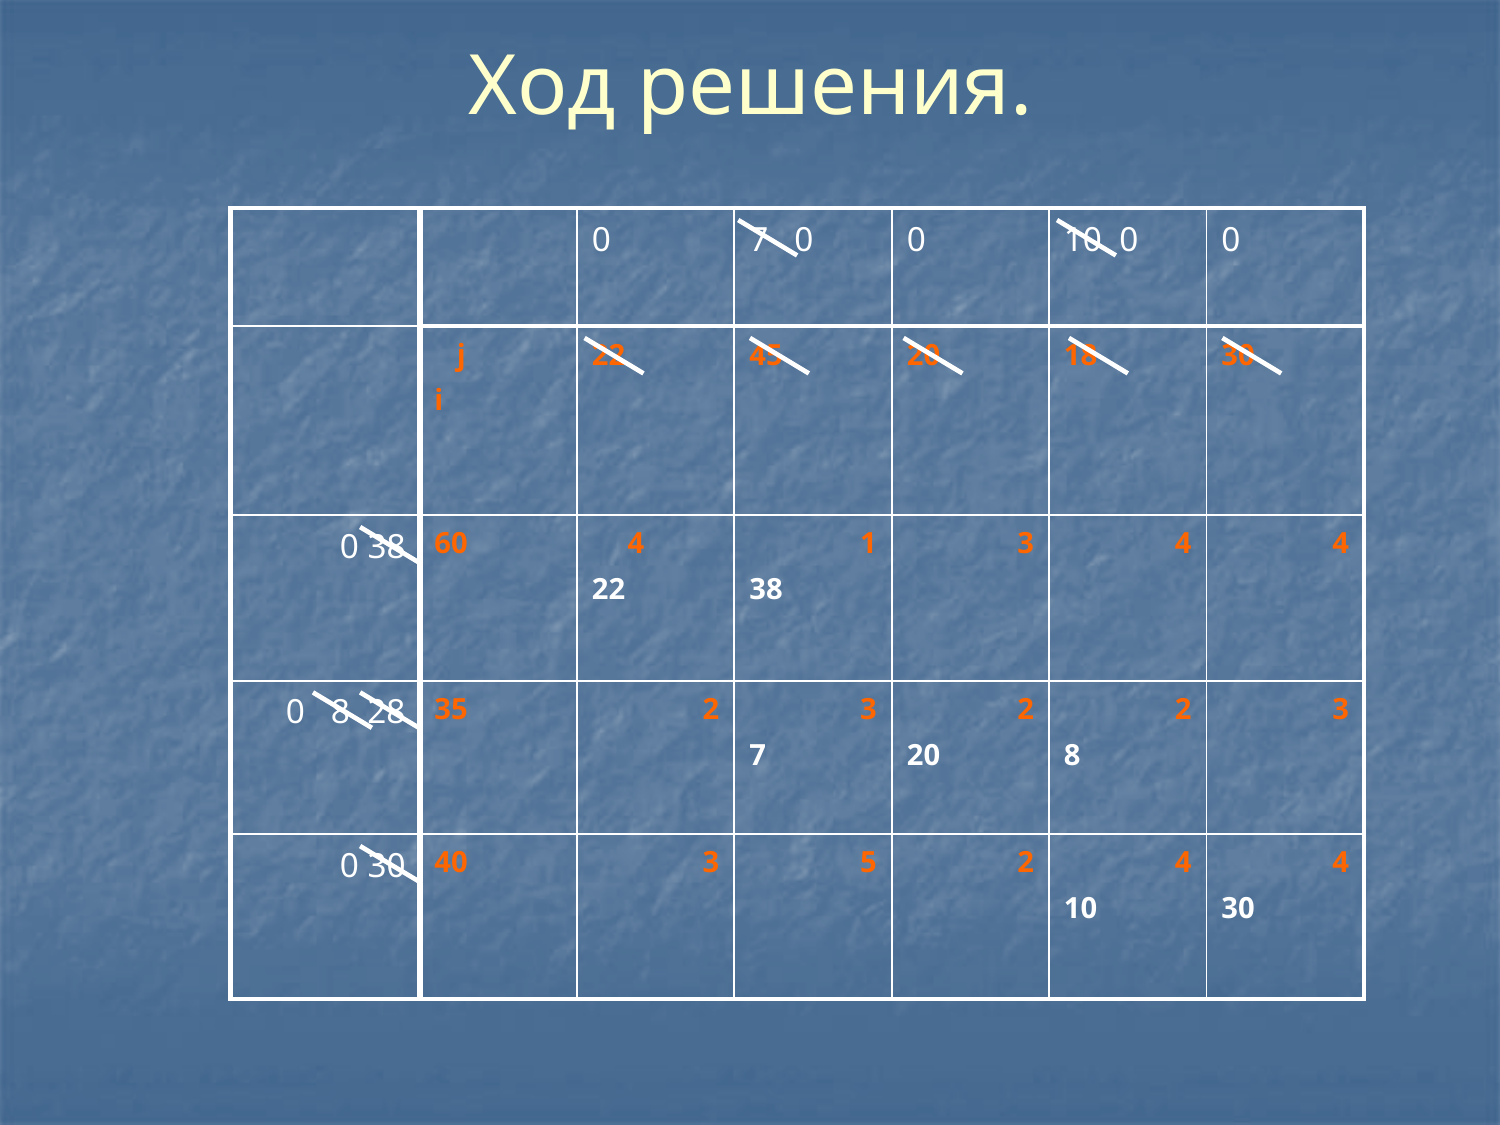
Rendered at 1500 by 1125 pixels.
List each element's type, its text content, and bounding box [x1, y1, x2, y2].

table_header 22 [578, 328, 733, 514]
table_header j i [423, 328, 576, 514]
table_header 0 [893, 210, 1048, 324]
table_header 7 0 [735, 210, 891, 324]
table_header 18 [1050, 328, 1206, 514]
table_header 30 [1207, 328, 1362, 514]
table_header [233, 210, 419, 325]
table_cell 5 [735, 835, 891, 997]
table_cell 4 [1050, 516, 1206, 680]
table_header [423, 210, 576, 324]
table_cell 0 38 [233, 516, 419, 680]
table_header 10 0 [1050, 210, 1206, 324]
table_cell 4 10 [1050, 835, 1206, 997]
table_cell 1 38 [735, 516, 891, 680]
table_header 0 [578, 210, 733, 324]
table_cell 3 [578, 835, 733, 997]
table_cell 0 8 28 [233, 682, 419, 833]
table_cell 40 [423, 835, 576, 997]
table_cell 3 [893, 516, 1048, 680]
table_cell 2 [893, 835, 1048, 997]
table_header 0 [1207, 210, 1362, 324]
table_cell 4 30 [1207, 835, 1362, 997]
table_cell 3 [1207, 682, 1362, 833]
table_cell 2 20 [893, 682, 1048, 833]
table_cell 2 [578, 682, 733, 833]
table_cell [233, 327, 419, 514]
table_cell 0 30 [233, 835, 419, 997]
table_header 20 [893, 328, 1048, 514]
table_cell 60 [423, 516, 576, 680]
table_cell 3 7 [735, 682, 891, 833]
table_cell 2 8 [1050, 682, 1206, 833]
table_cell 35 [423, 682, 576, 833]
table_cell 4 22 [578, 516, 733, 680]
table_header 45 [735, 328, 891, 514]
table_cell 4 [1207, 516, 1362, 680]
title Ход решения. [76, 42, 1426, 122]
